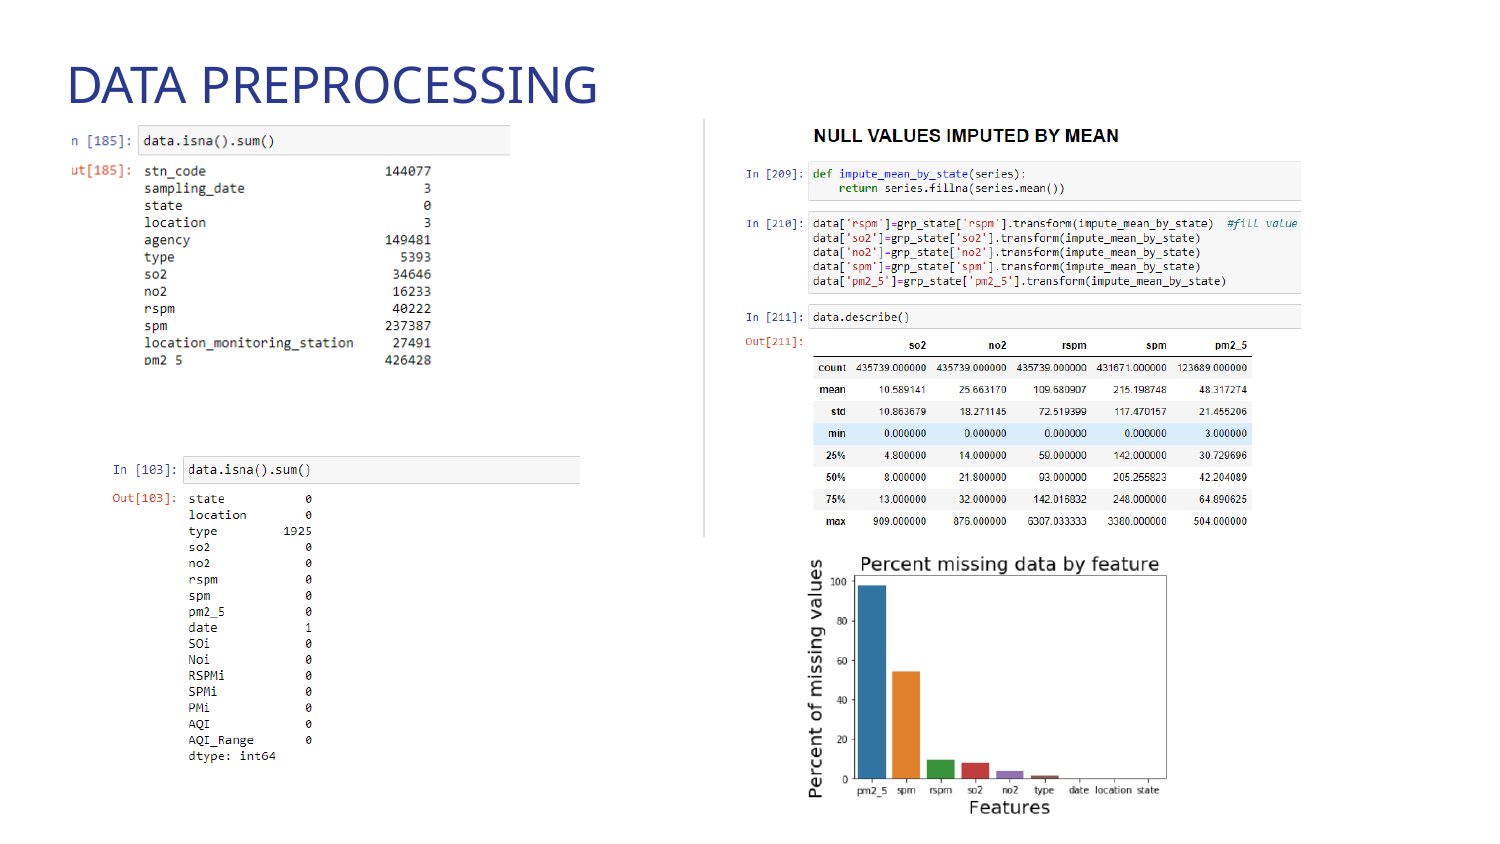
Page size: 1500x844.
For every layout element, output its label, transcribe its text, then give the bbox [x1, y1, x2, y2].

title DATA PREPROCESSING [51, 35, 1449, 135]
picture [795, 547, 1209, 822]
picture [71, 119, 511, 365]
picture [702, 119, 1302, 537]
picture [71, 445, 580, 773]
